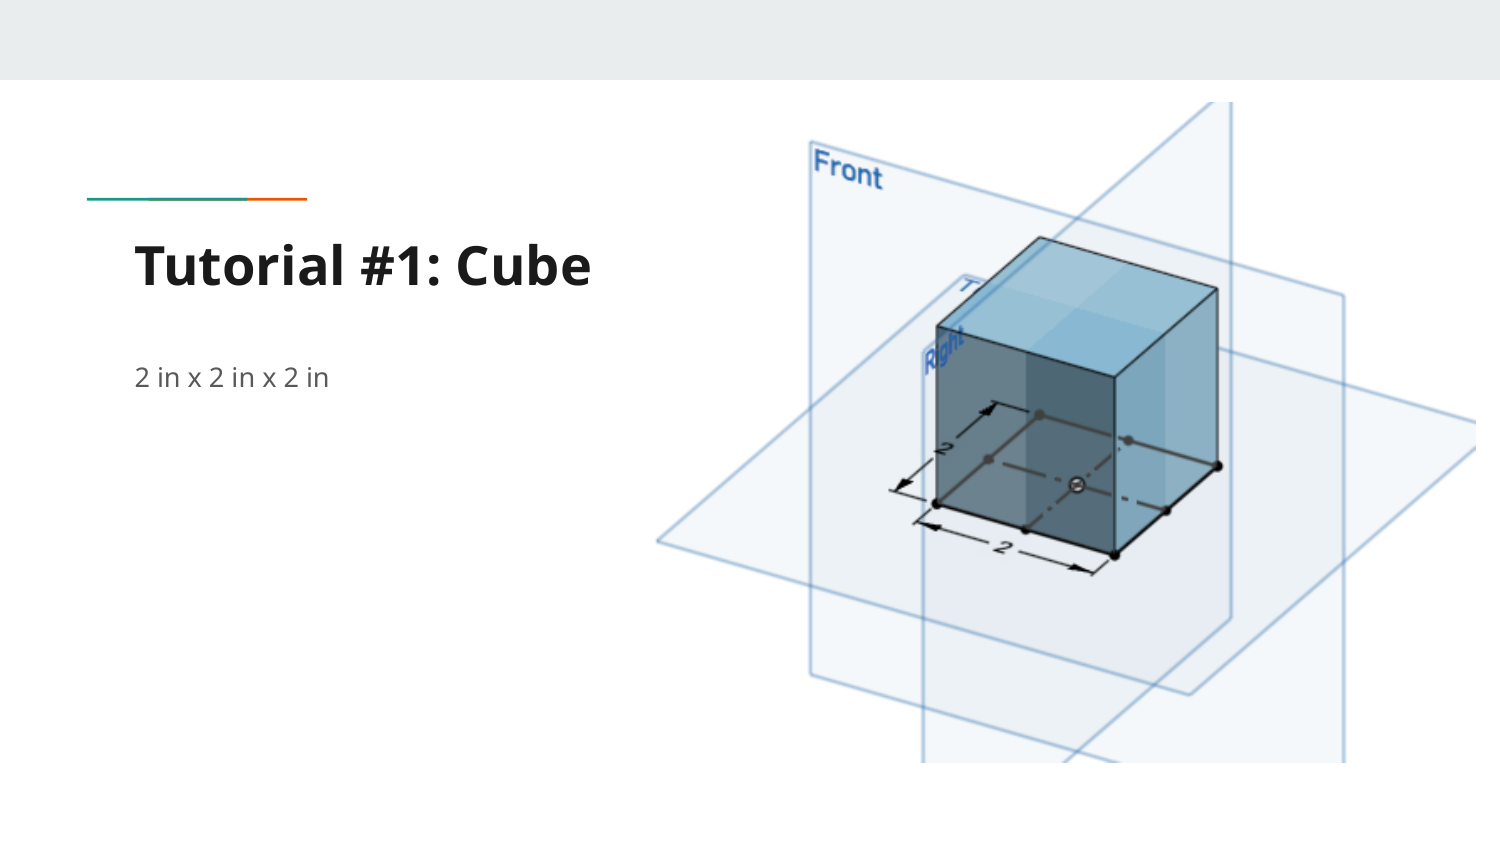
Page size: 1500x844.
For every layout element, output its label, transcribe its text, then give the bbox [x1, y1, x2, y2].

picture [636, 102, 1476, 764]
list 2 in x 2 in x 2 in [119, 341, 631, 712]
title Tutorial #1: Cube [119, 216, 631, 305]
